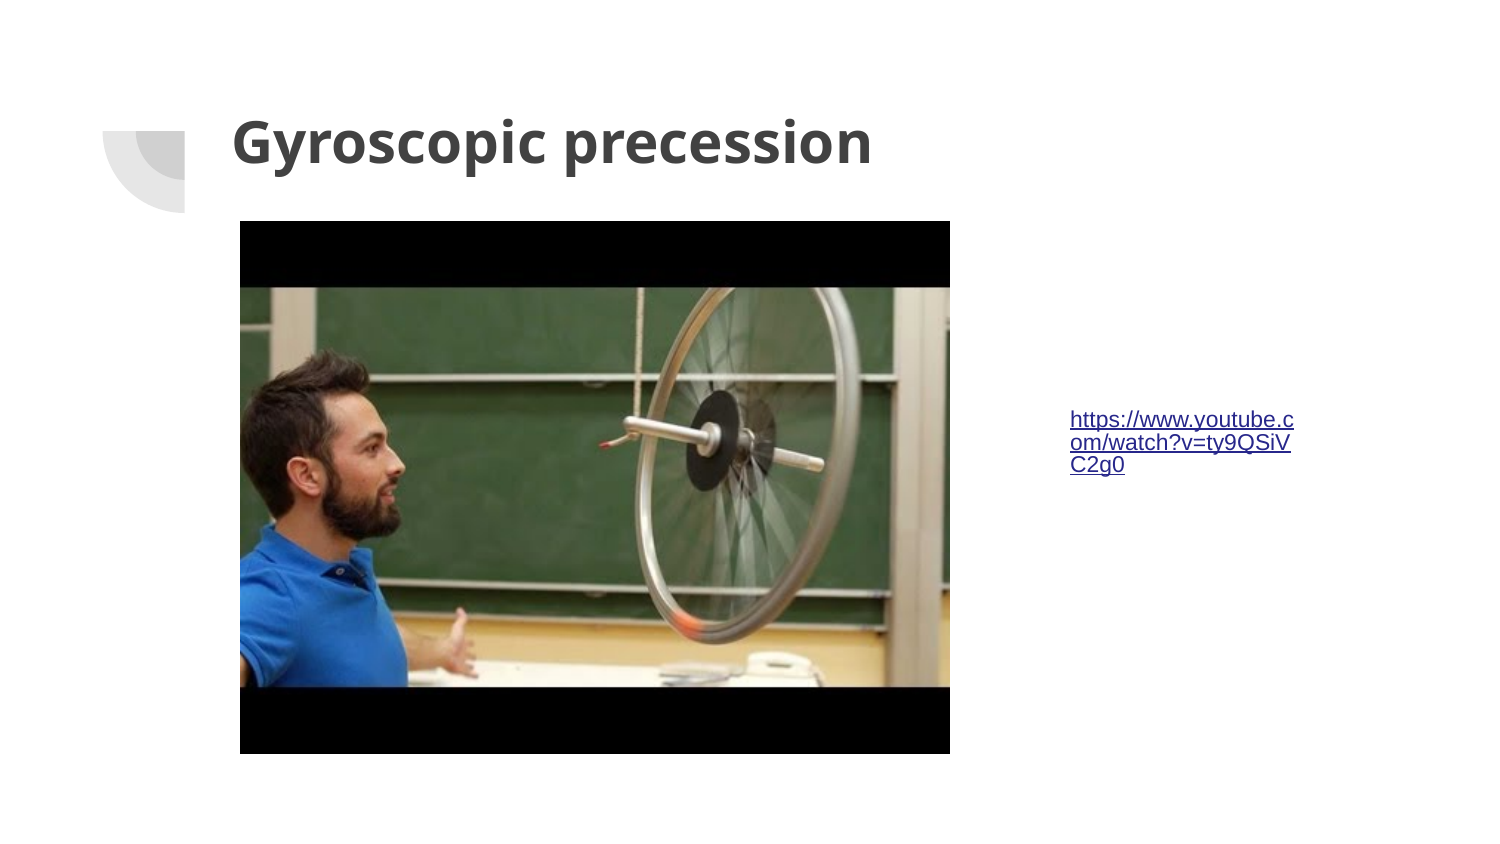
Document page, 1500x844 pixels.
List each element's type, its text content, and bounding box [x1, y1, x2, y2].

picture [240, 221, 950, 754]
title Gyroscopic precession [216, 89, 1370, 254]
text_box https://www.youtube.com/watch?v=ty9QSiVC2g0 [1055, 389, 1320, 539]
